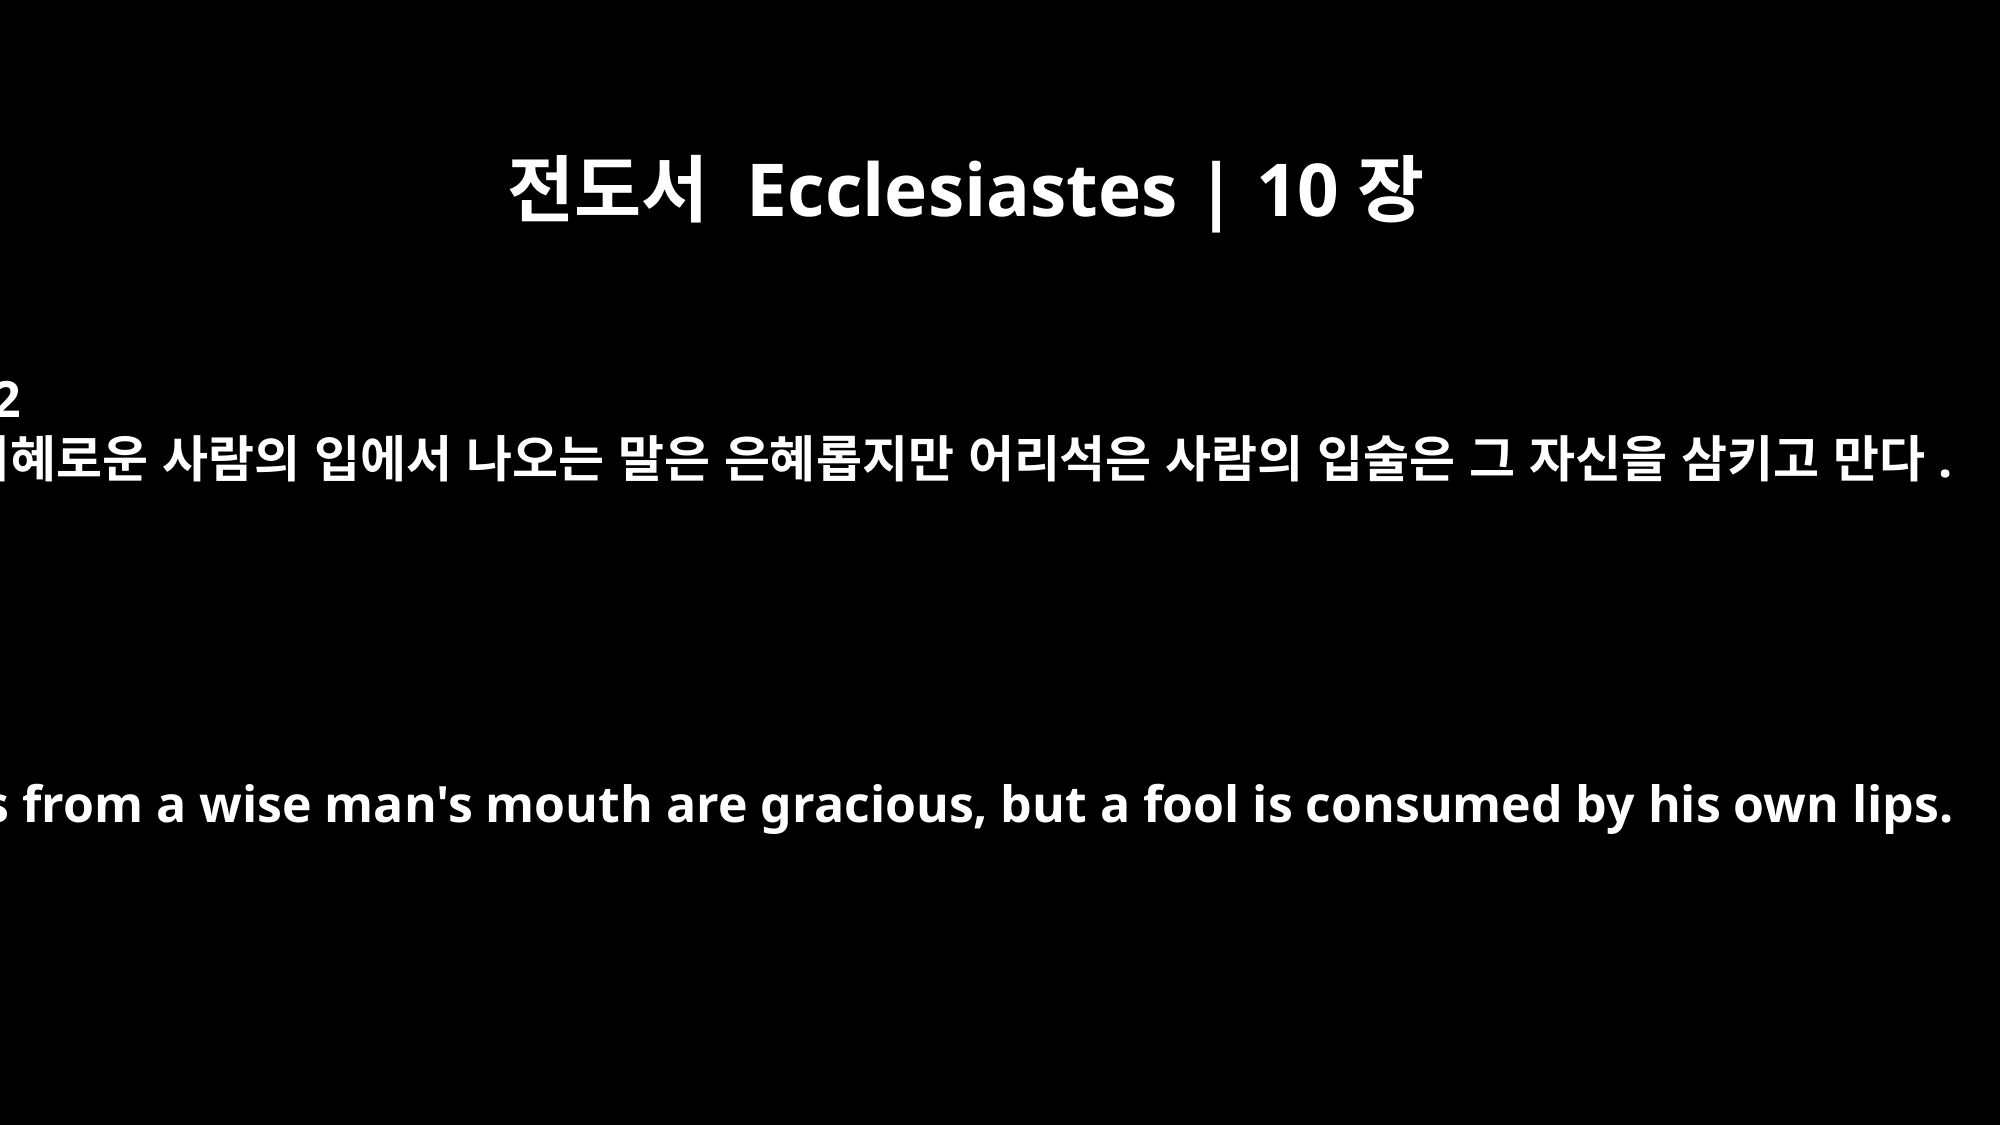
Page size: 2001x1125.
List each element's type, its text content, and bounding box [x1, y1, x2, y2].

text_box 전도서 Ecclesiastes | 10장 [492, 136, 1440, 239]
text_box 12 지혜로운 사람의 입에서 나오는 말은 은혜롭지만 어리석은 사람의 입술은 그 자신을 삼키고 만다. [0, 359, 1968, 495]
text_box Words from a wise man's mouth are gracious, but a fool is consumed by his own lips. [0, 764, 1970, 840]
